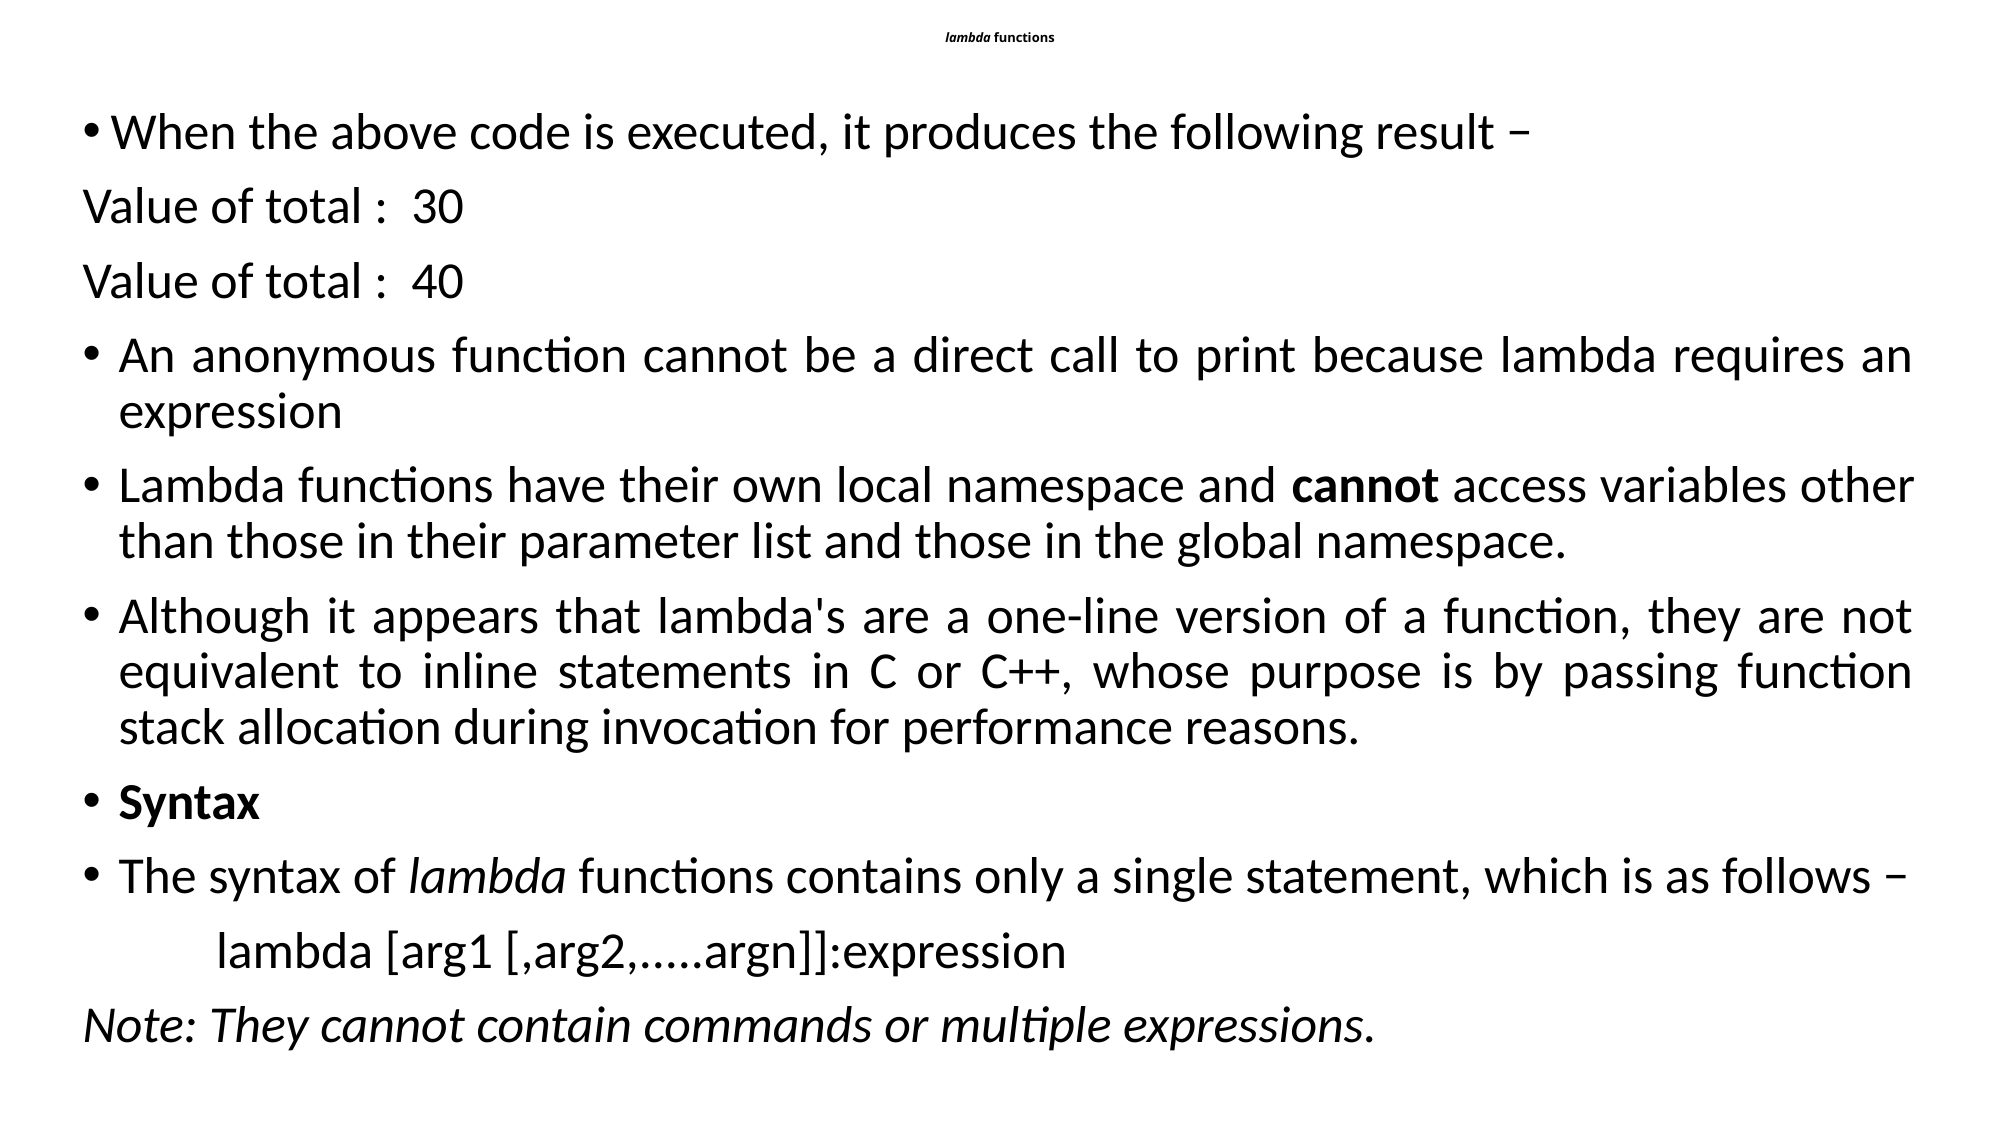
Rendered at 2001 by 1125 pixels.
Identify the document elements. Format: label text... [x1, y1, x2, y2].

title lambda functions [137, 23, 1863, 53]
list When the above code is executed, it produces the following result − Value of total : 30 Value of total : 40 An anonymous function cannot be a direct call to print because lambda requires an expression Lambda functions have their own local namespace and cannot access variables other than those in their parameter list and those in the global namespace. Although it appears that lambda's are a one-line version of a function, they are not equivalent to inline statements in C or C++, whose purpose is by passing function stack allocation during invocation for performance reasons. Syntax The syntax of lambda functions contains only a single statement, which is as follows − lambda [arg1 [,arg2,.....argn]]:expression Note: They cannot contain commands or multiple expressions. [67, 97, 1931, 1086]
